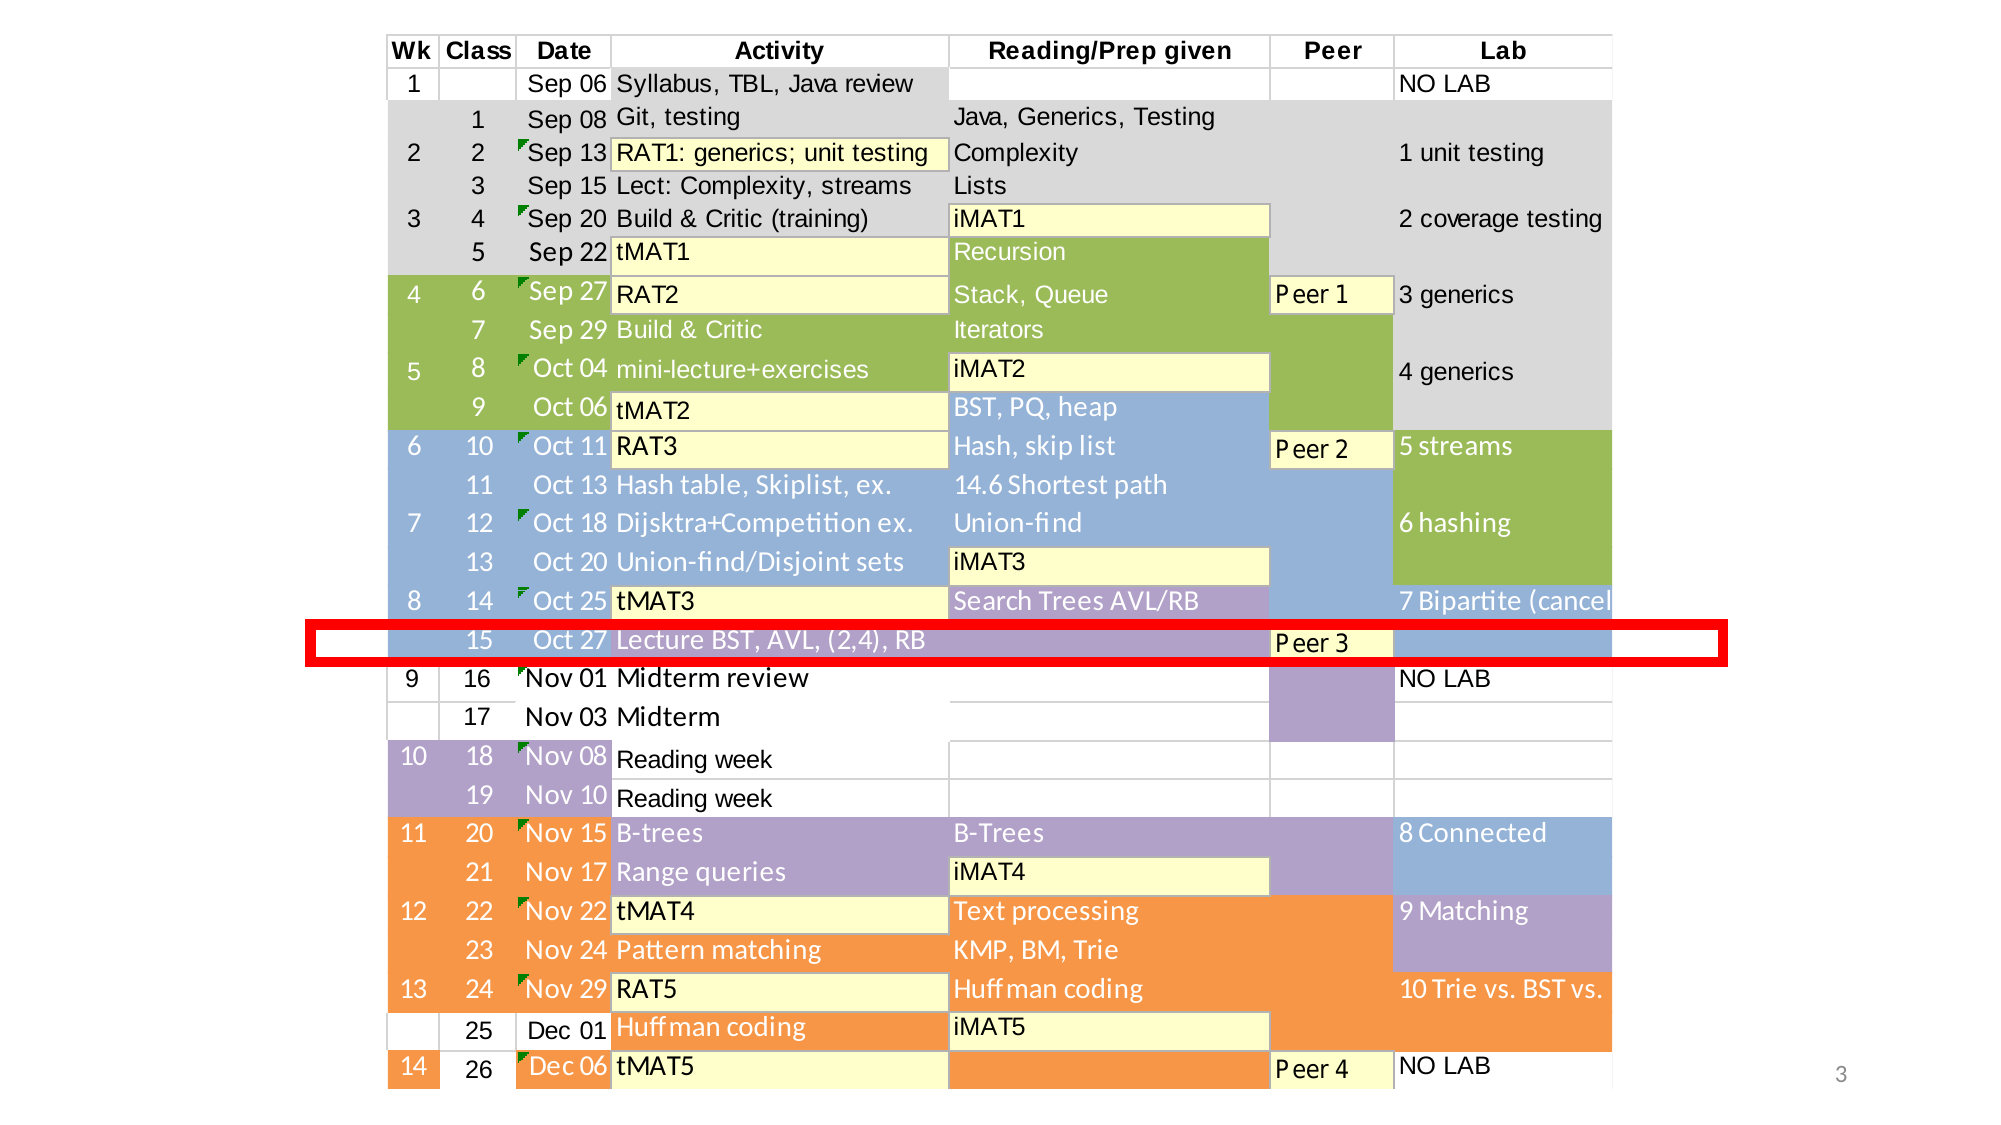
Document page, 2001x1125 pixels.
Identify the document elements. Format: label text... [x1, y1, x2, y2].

picture [385, 34, 1615, 1091]
text_box [1615, 623, 1724, 663]
slide_number 3 [1412, 1042, 1863, 1103]
text_box [309, 623, 385, 663]
